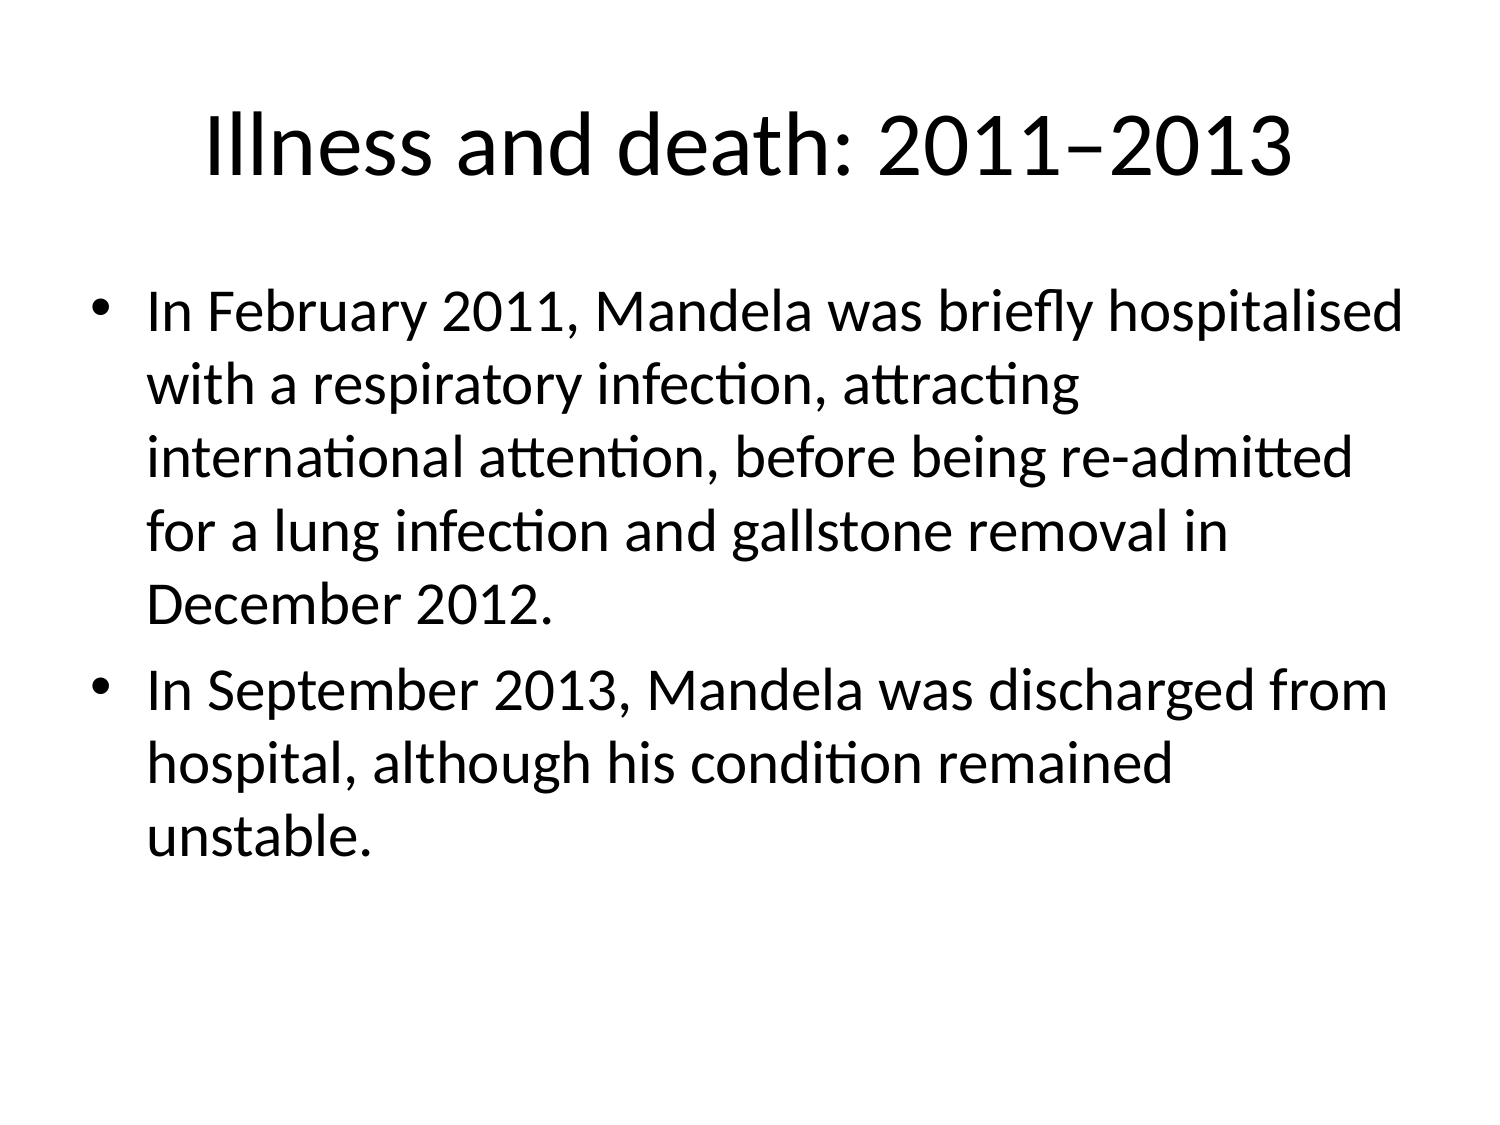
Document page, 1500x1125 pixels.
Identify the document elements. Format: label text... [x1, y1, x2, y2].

title Illness and death: 2011–2013 [75, 45, 1425, 233]
list In February 2011, Mandela was briefly hospitalised with a respiratory infection, attracting international attention, before being re-admitted for a lung infection and gallstone removal in December 2012. In September 2013, Mandela was discharged from hospital, although his condition remained unstable. [75, 262, 1425, 1005]
